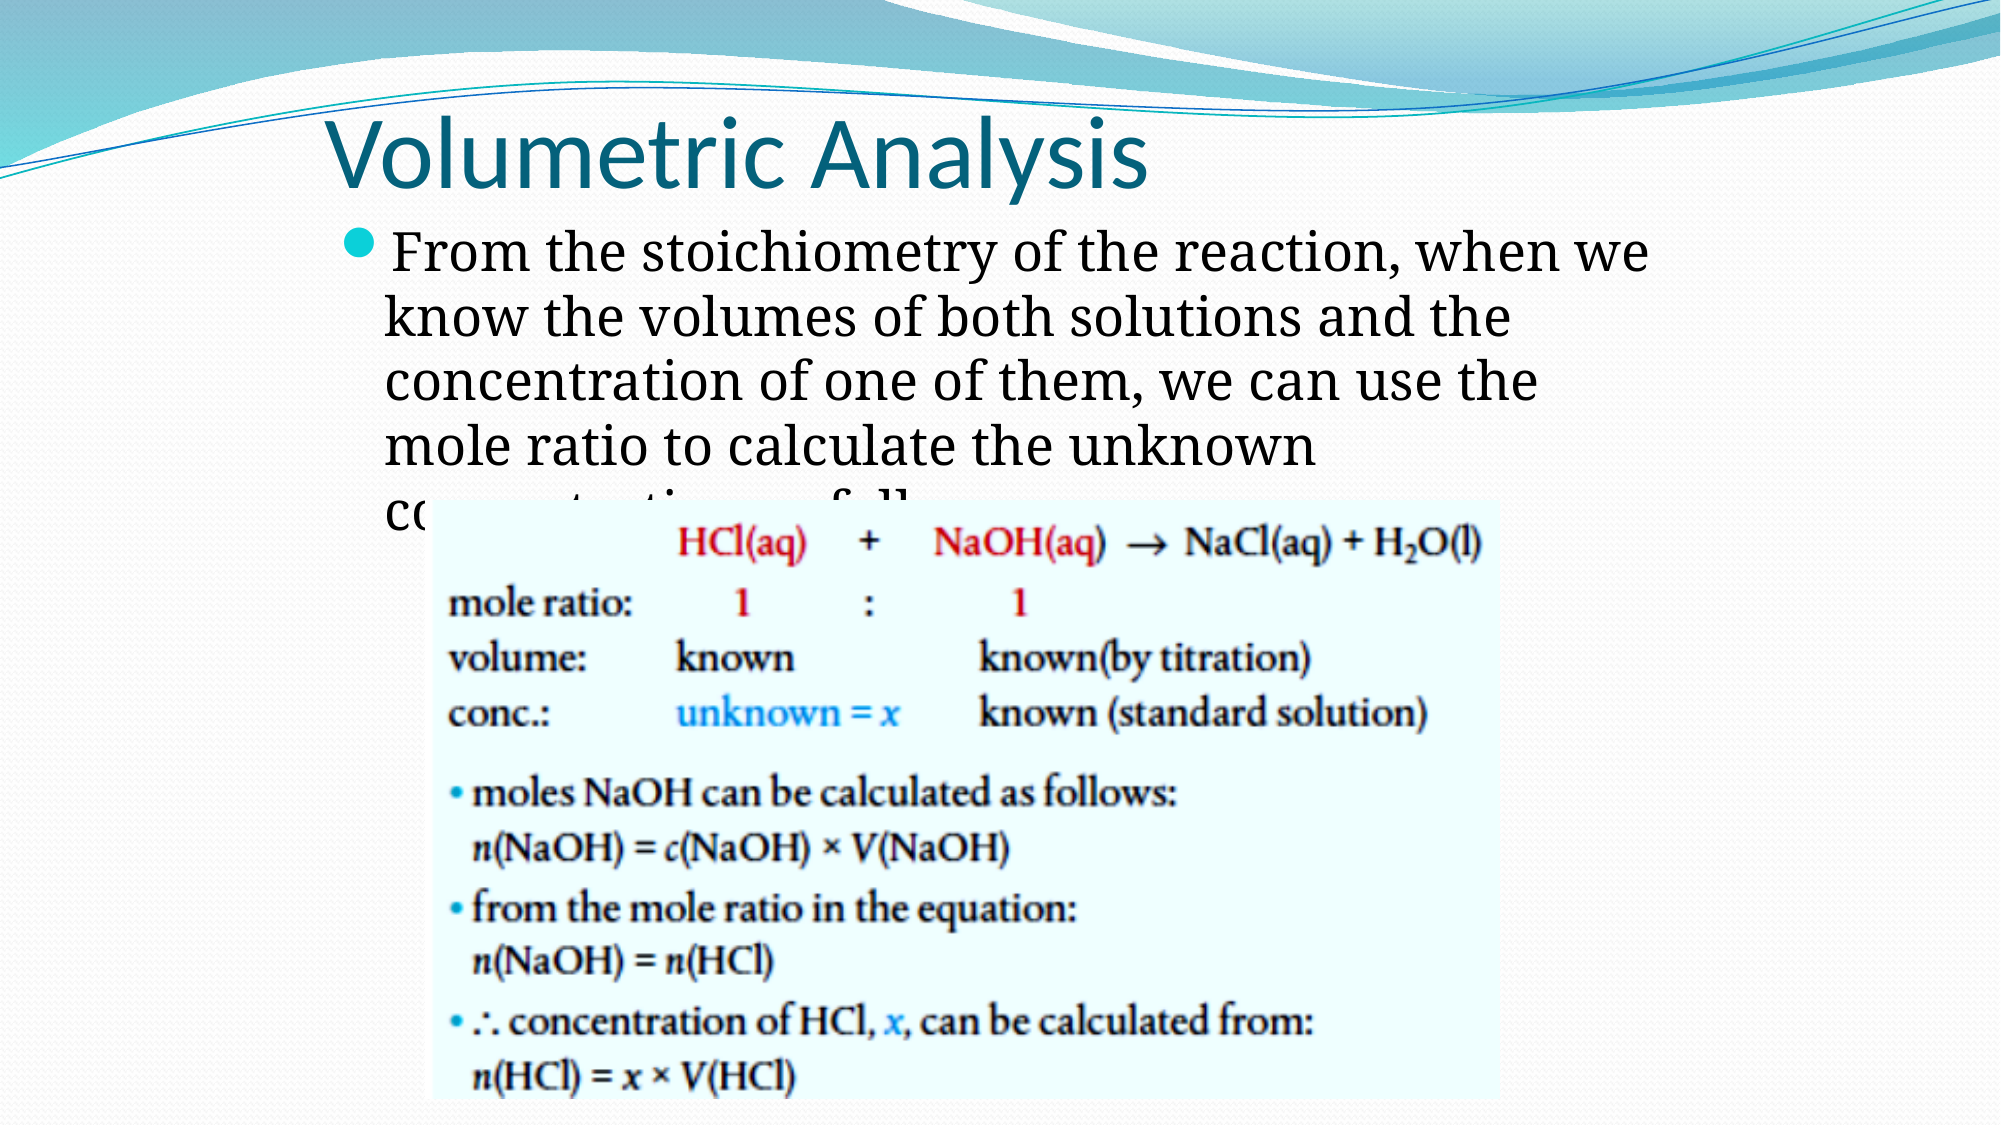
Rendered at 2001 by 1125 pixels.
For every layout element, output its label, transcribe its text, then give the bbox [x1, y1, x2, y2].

title Volumetric Analysis [324, 75, 1675, 209]
list From the stoichiometry of the reaction, when we know the volumes of both solutions and the concentration of one of them, we can use the mole ratio to calculate the unknown concentration as follows. [324, 209, 1675, 1010]
picture [424, 499, 1501, 1100]
